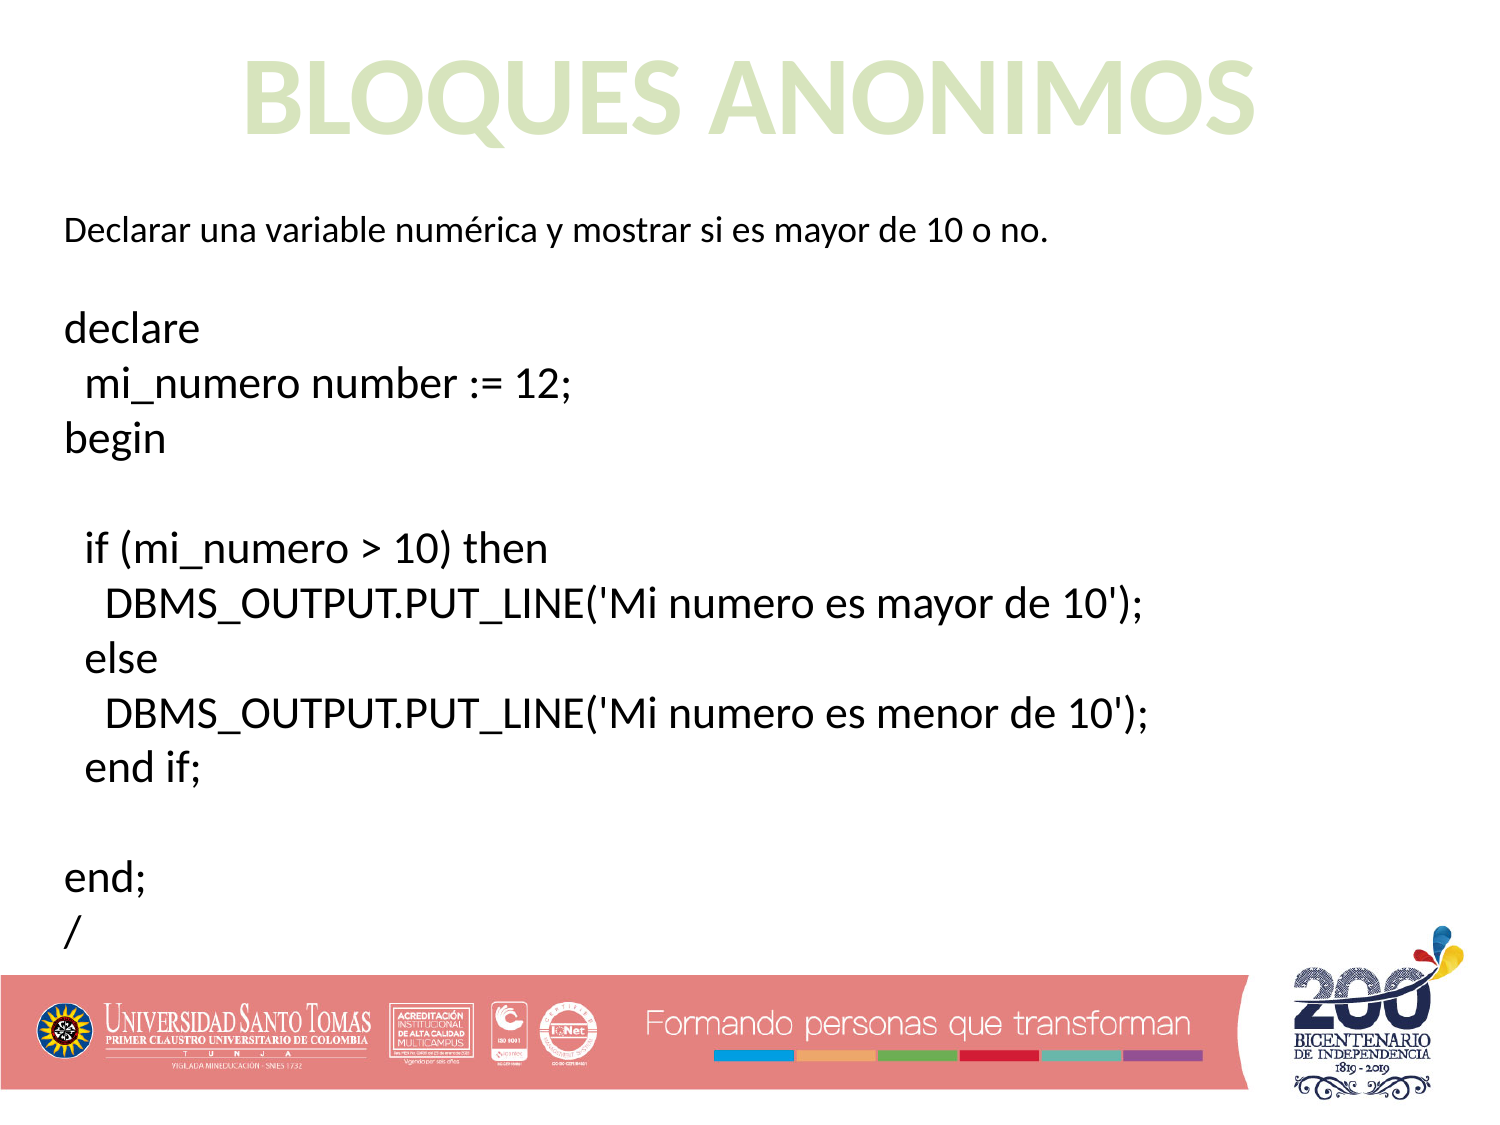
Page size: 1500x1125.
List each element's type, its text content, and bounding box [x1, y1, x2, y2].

text_box BLOQUES ANONIMOS [226, 14, 1274, 165]
text_box Declarar una variable numérica y mostrar si es mayor de 10 o no. [49, 197, 1400, 258]
text_box declare mi_numero number := 12; begin if (mi_numero > 10) then DBMS_OUTPUT.PUT_LINE('Mi numero es mayor de 10'); else DBMS_OUTPUT.PUT_LINE('Mi numero es menor de 10'); end if; end; / [49, 289, 1352, 965]
picture [0, 1, 1500, 1124]
